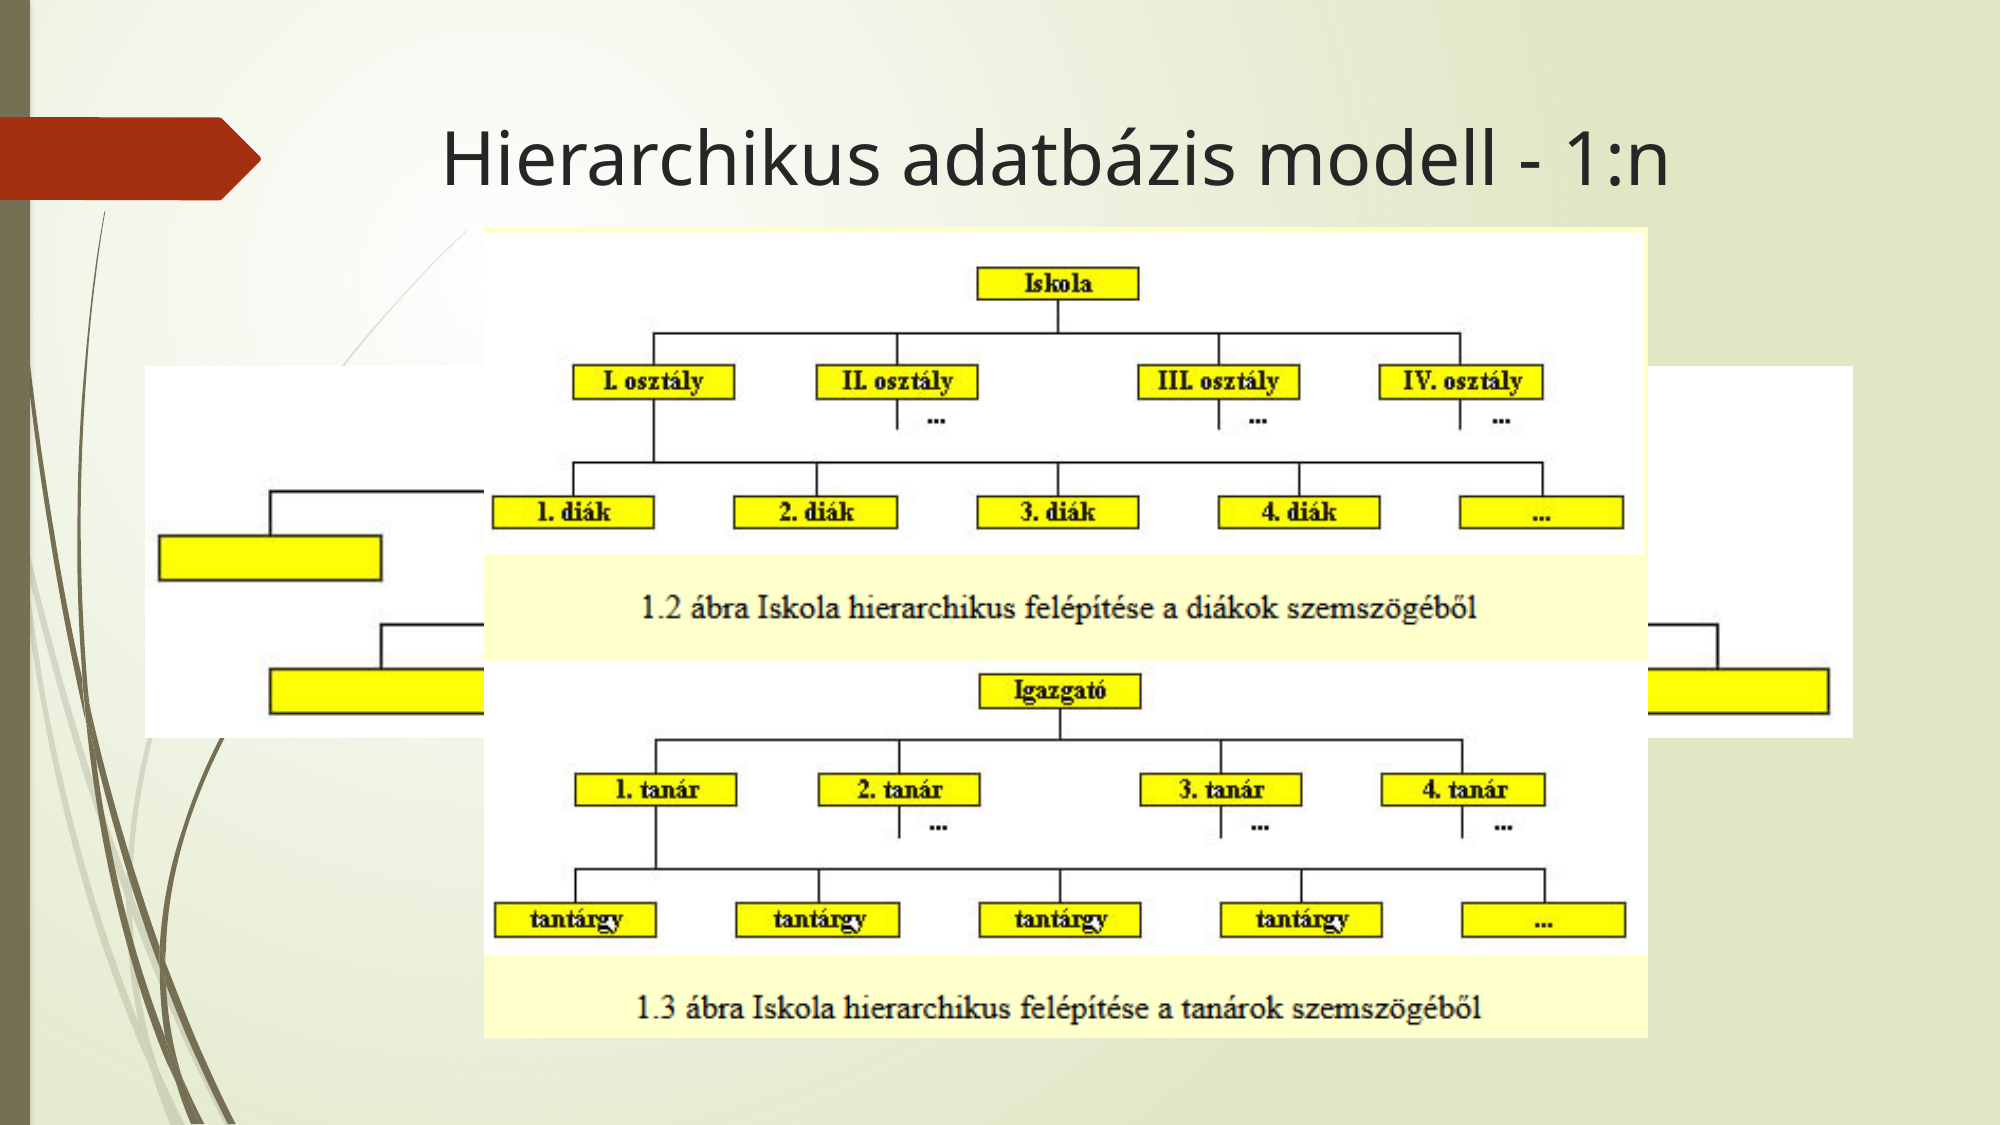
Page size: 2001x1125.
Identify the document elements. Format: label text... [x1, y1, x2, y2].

picture [145, 227, 1853, 1038]
title Hierarchikus adatbázis modell - 1:n [425, 102, 1888, 313]
